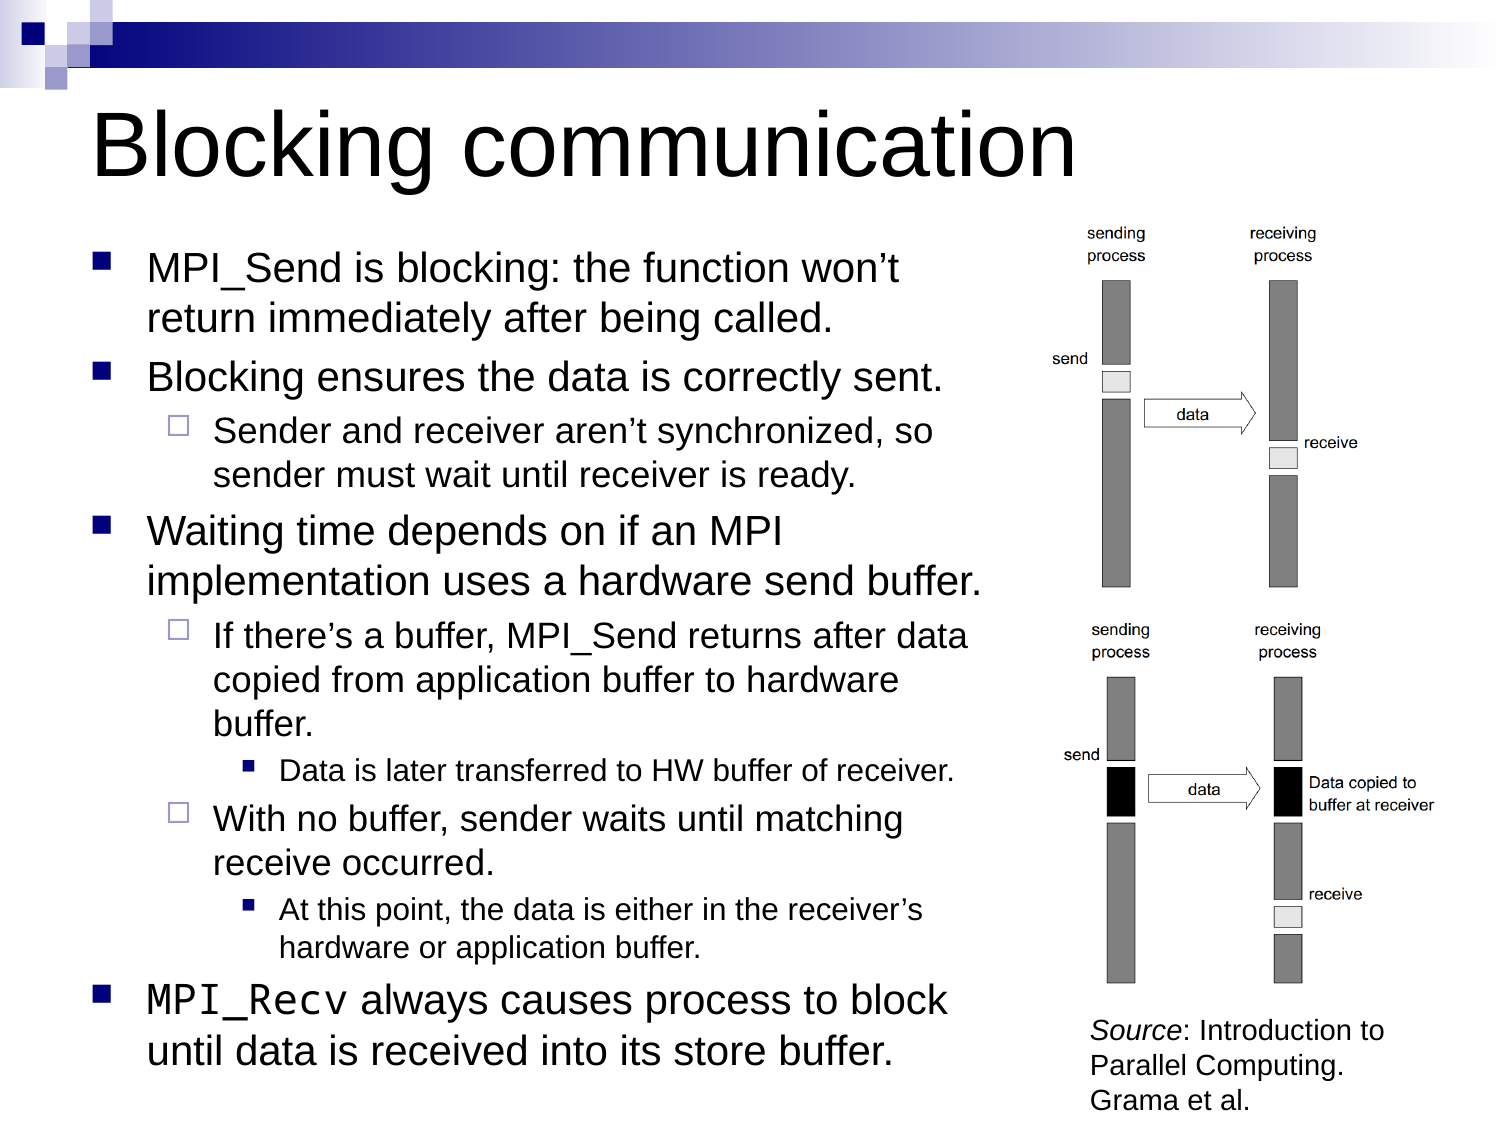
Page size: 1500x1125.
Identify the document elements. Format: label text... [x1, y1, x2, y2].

title Blocking communication [75, 75, 1425, 205]
picture [1028, 204, 1450, 996]
text_box Source: Introduction to Parallel Computing. Grama et al. [1075, 1003, 1450, 1124]
list MPI_Send is blocking: the function won’t return immediately after being called. Blocking ensures the data is correctly sent. Sender and receiver aren’t synchronized, so sender must wait until receiver is ready. Waiting time depends on if an MPI implementation uses a hardware send buffer. If there’s a buffer, MPI_Send returns after data copied from application buffer to hardware buffer. Data is later transferred to HW buffer of receiver. With no buffer, sender waits until matching receive occurred. At this point, the data is either in the receiver’s hardware or application buffer. MPI_Recv always causes process to block until data is received into its store buffer. [75, 232, 1027, 1104]
